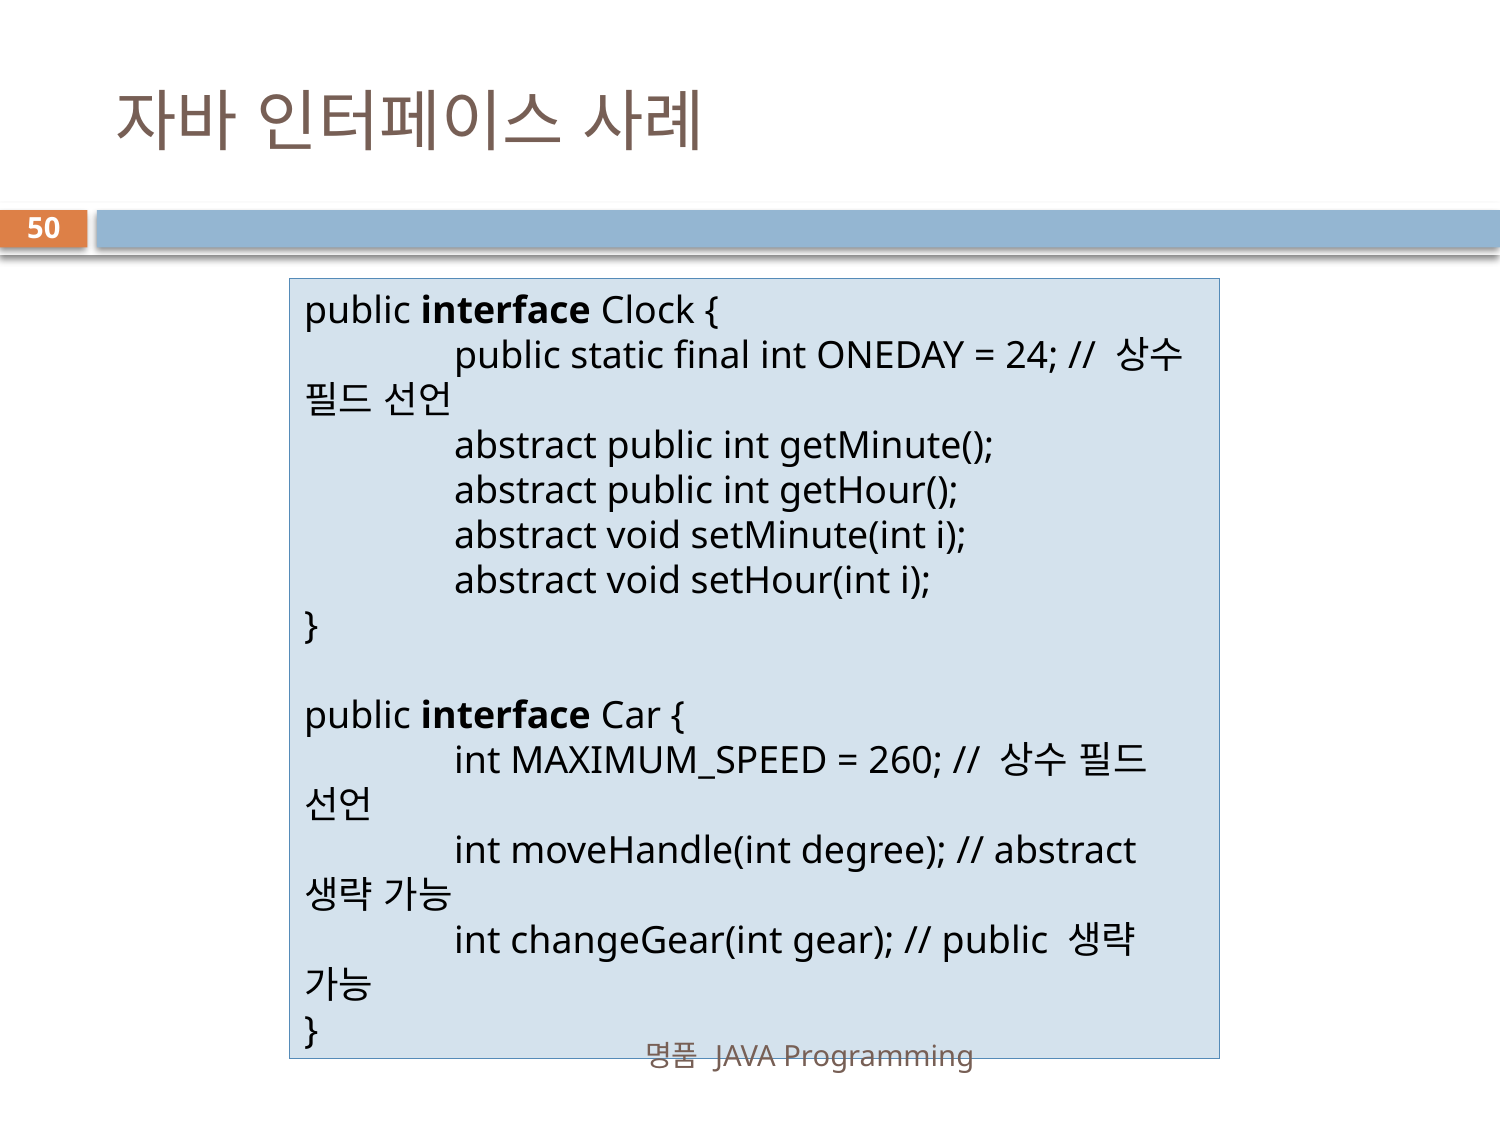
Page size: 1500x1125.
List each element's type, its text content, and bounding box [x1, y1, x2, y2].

text_box public interface Clock { public static final int ONEDAY = 24; // 상수 필드 선언 abstract public int getMinute(); abstract public int getHour(); abstract void setMinute(int i); abstract void setHour(int i); } public interface Car { int MAXIMUM_SPEED = 260; // 상수 필드 선언 int moveHandle(int degree); // abstract 생략 가능 int changeGear(int gear); // public 생략 가능 } [289, 278, 1220, 1059]
footer 명품 JAVA Programming [99, 1024, 990, 1085]
title 자바 인터페이스 사례 [100, 37, 1438, 200]
slide_number 50 [0, 208, 88, 249]
